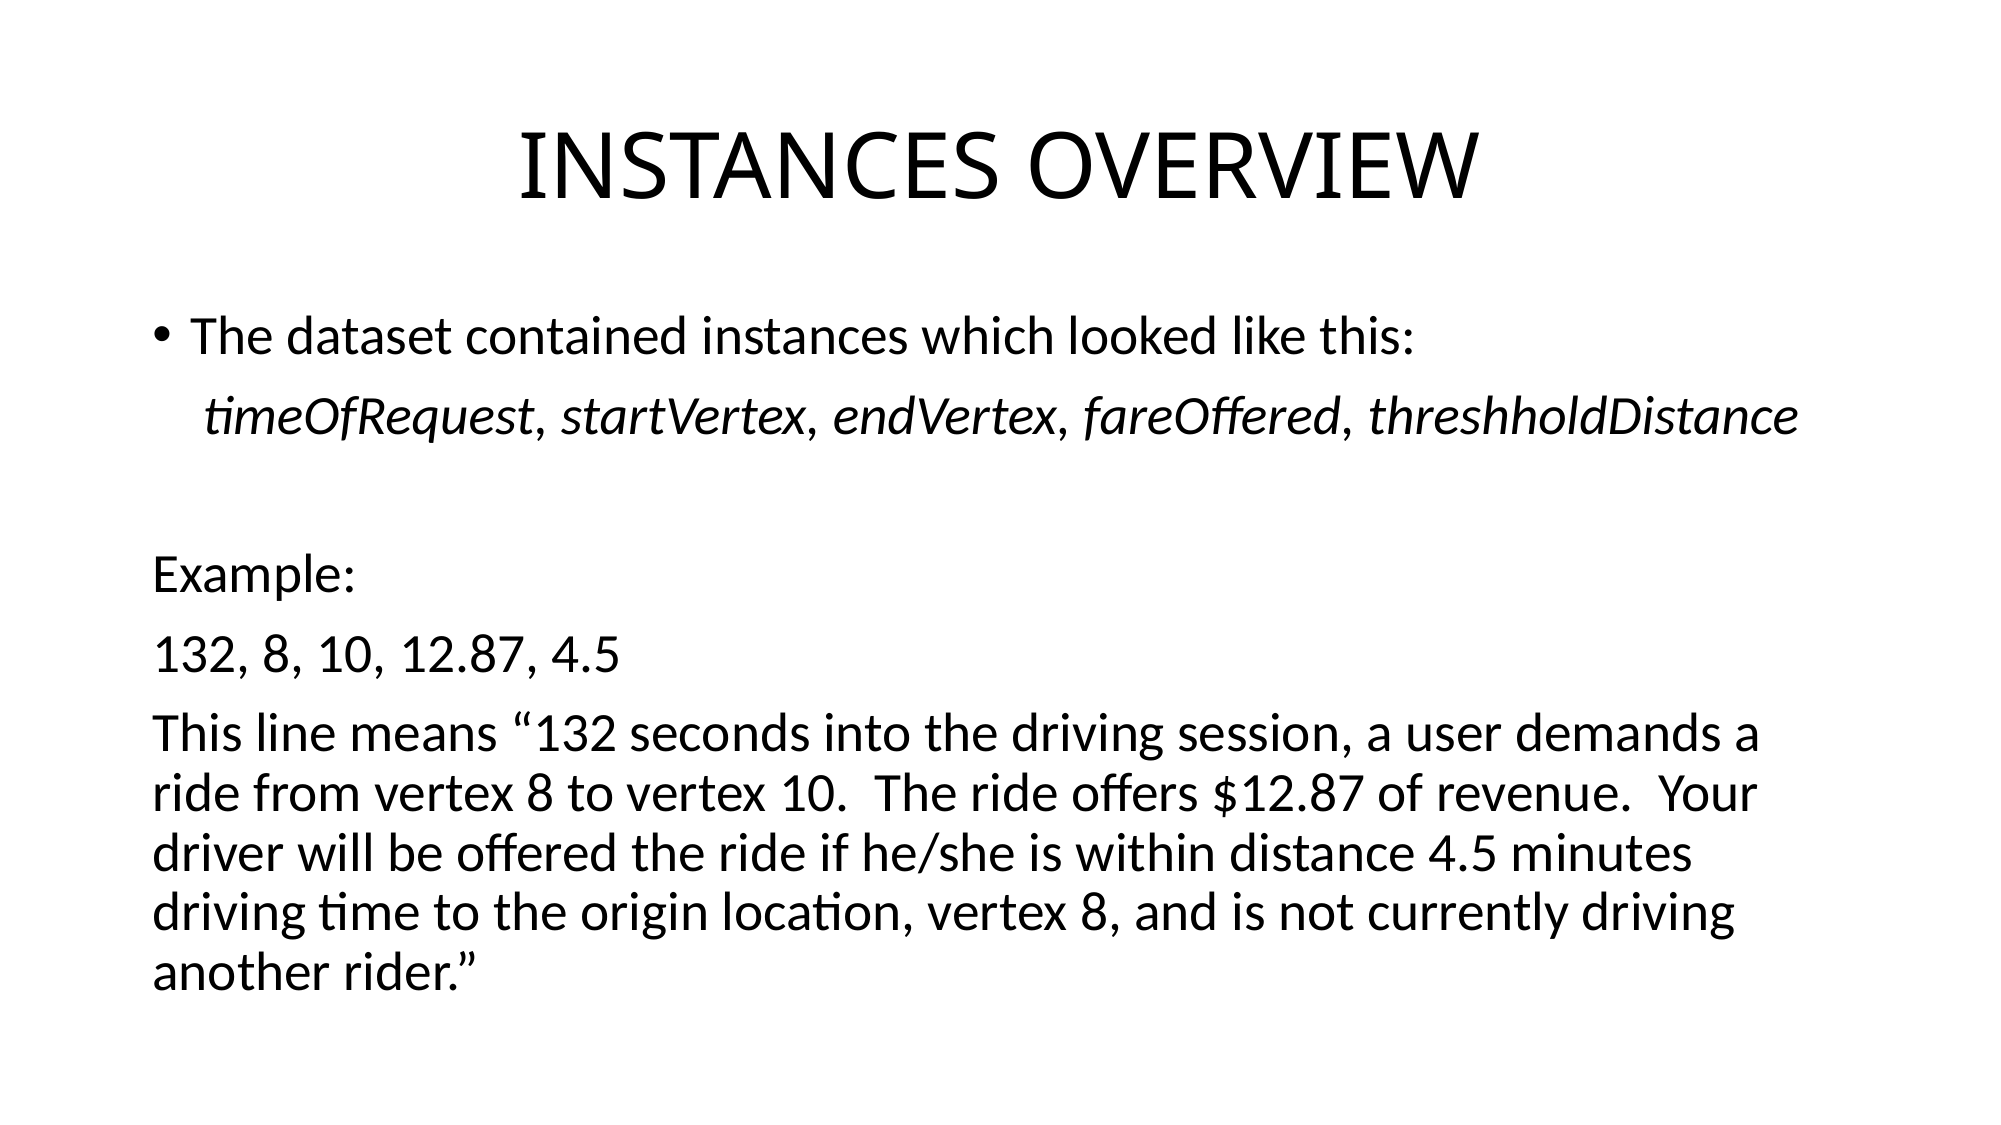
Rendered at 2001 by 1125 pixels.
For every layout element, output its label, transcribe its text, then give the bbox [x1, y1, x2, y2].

title INSTANCES OVERVIEW [137, 59, 1863, 278]
list The dataset contained instances which looked like this: timeOfRequest, startVertex, endVertex, fareOffered, threshholdDistance Example: 132, 8, 10, 12.87, 4.5 This line means “132 seconds into the driving session, a user demands a ride from vertex 8 to vertex 10. The ride offers $12.87 of revenue. Your driver will be offered the ride if he/she is within distance 4.5 minutes driving time to the origin location, vertex 8, and is not currently driving another rider.” [137, 299, 1863, 1014]
